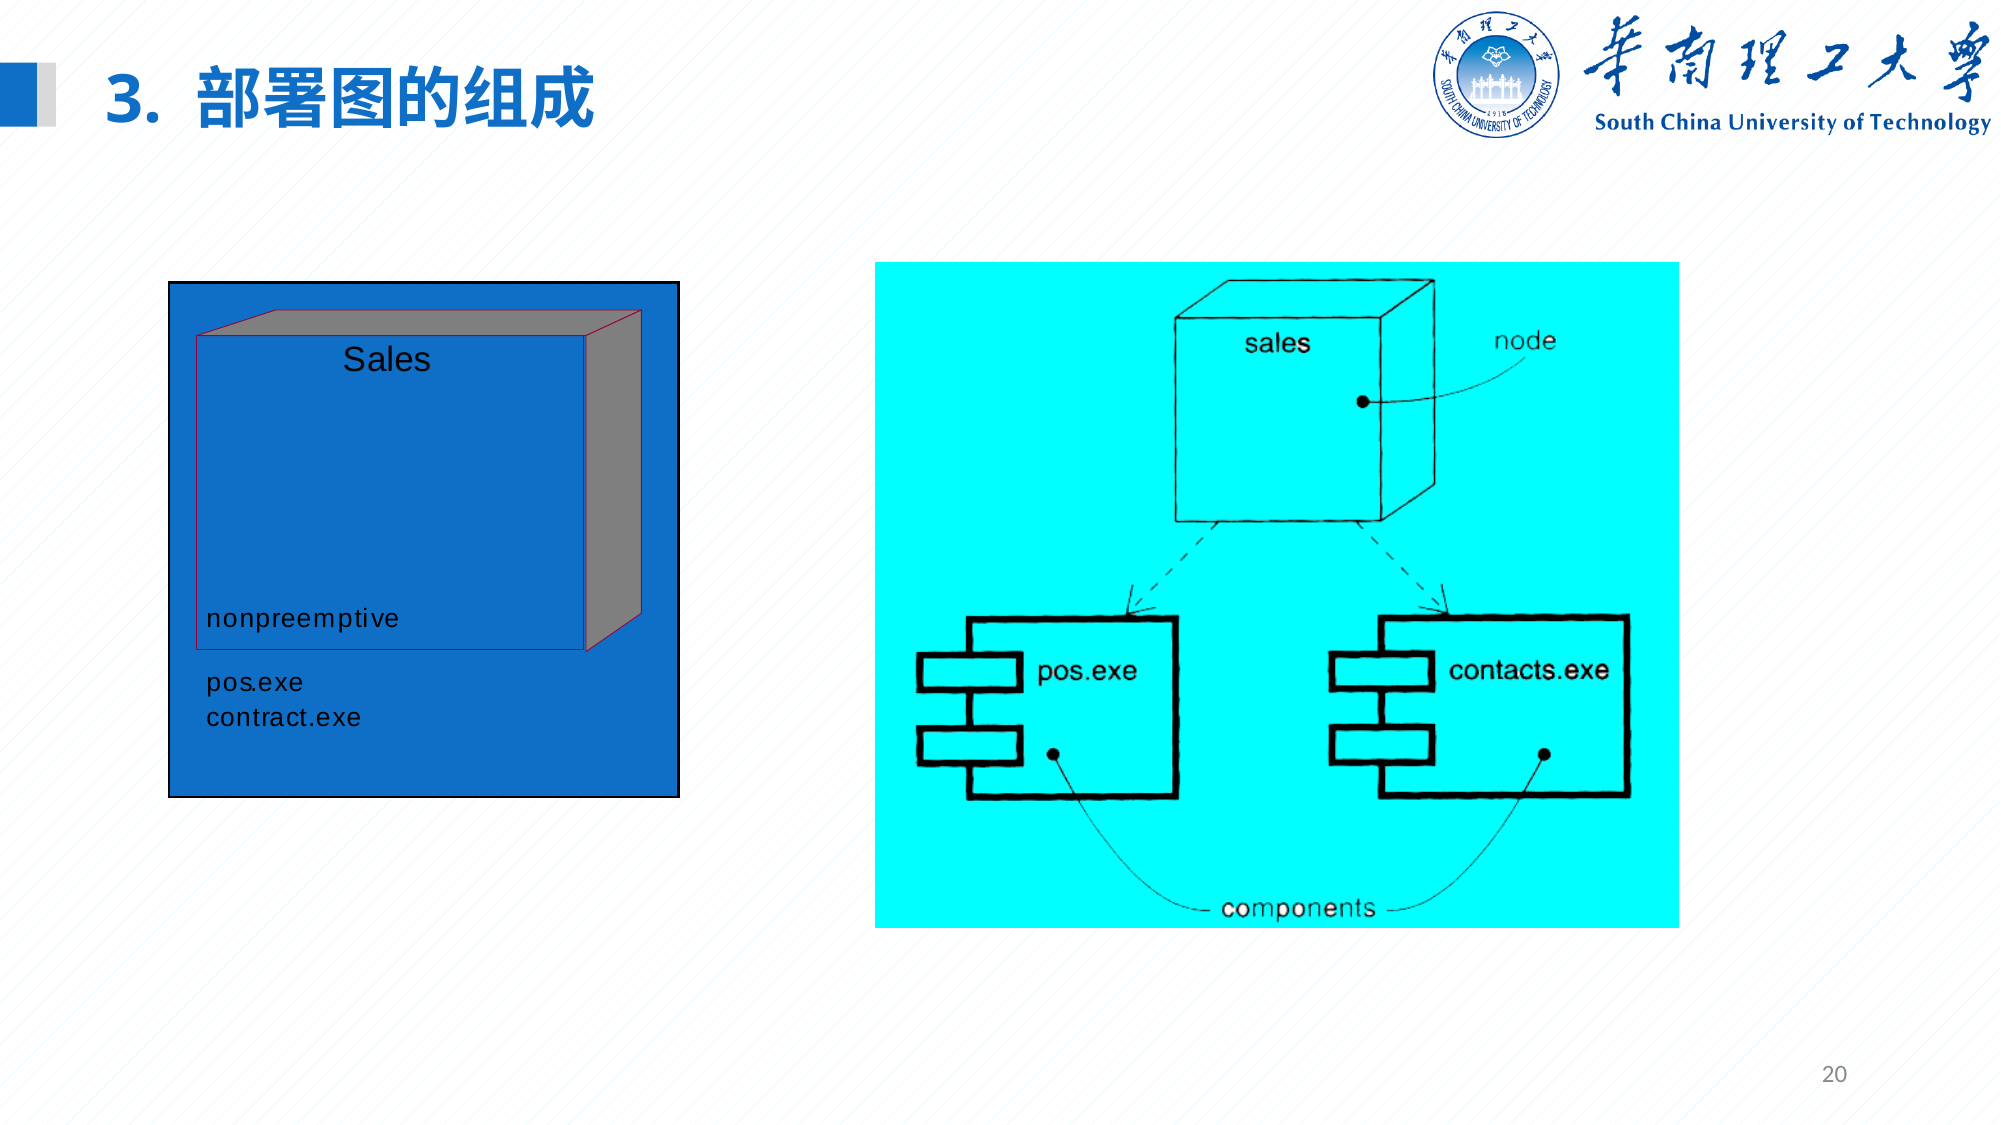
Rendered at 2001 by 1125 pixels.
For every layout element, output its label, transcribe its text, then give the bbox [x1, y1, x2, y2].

picture [1433, 11, 1991, 138]
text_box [874, 262, 1679, 928]
slide_number 20 [1412, 1042, 1863, 1103]
picture [170, 283, 678, 796]
text_box 3. 部署图的组成 [90, 48, 1265, 143]
